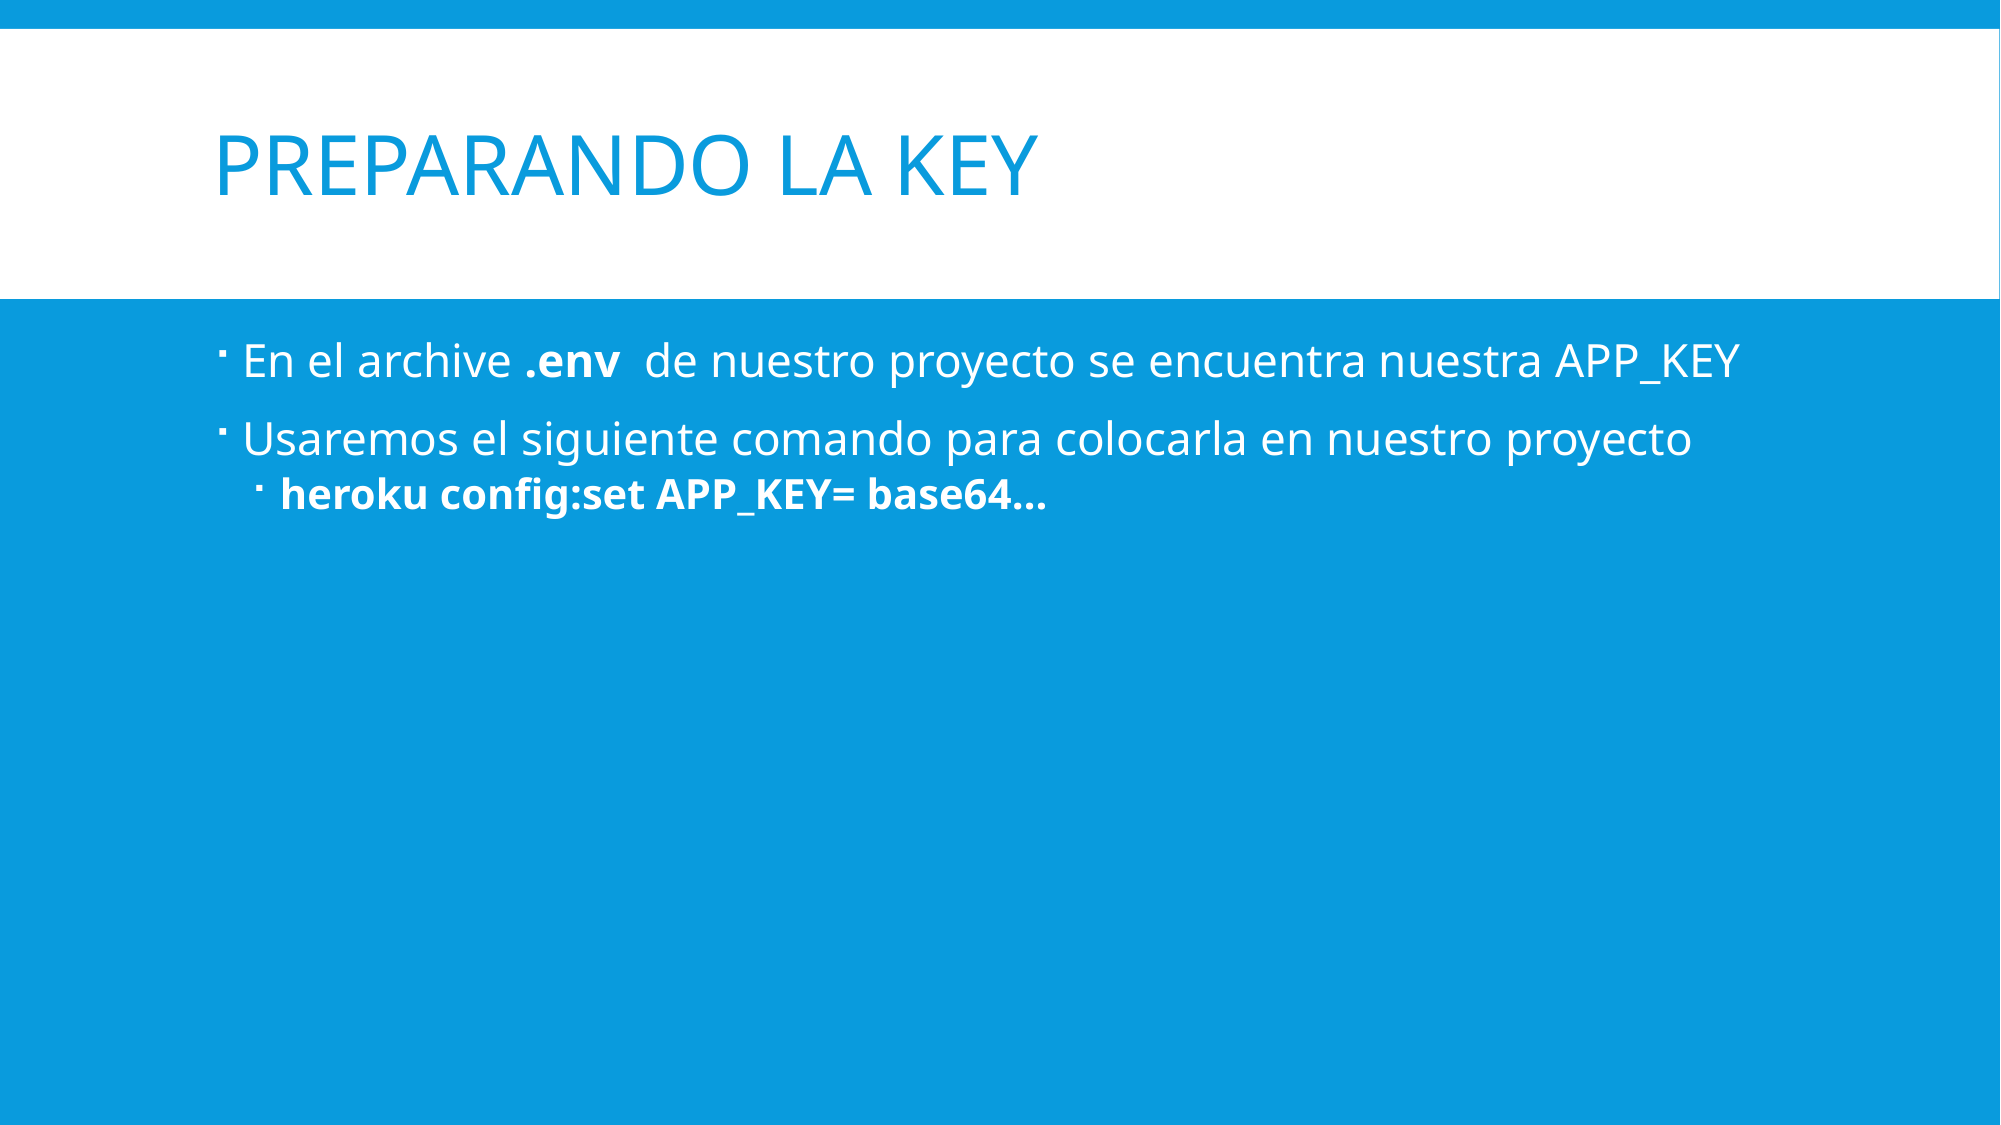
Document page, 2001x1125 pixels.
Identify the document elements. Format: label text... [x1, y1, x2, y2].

list En el archive .env de nuestro proyecto se encuentra nuestra APP_KEY Usaremos el siguiente comando para colocarla en nuestro proyecto heroku config:set APP_KEY= base64… [197, 329, 1803, 1020]
title Preparando la key [197, 46, 1803, 295]
